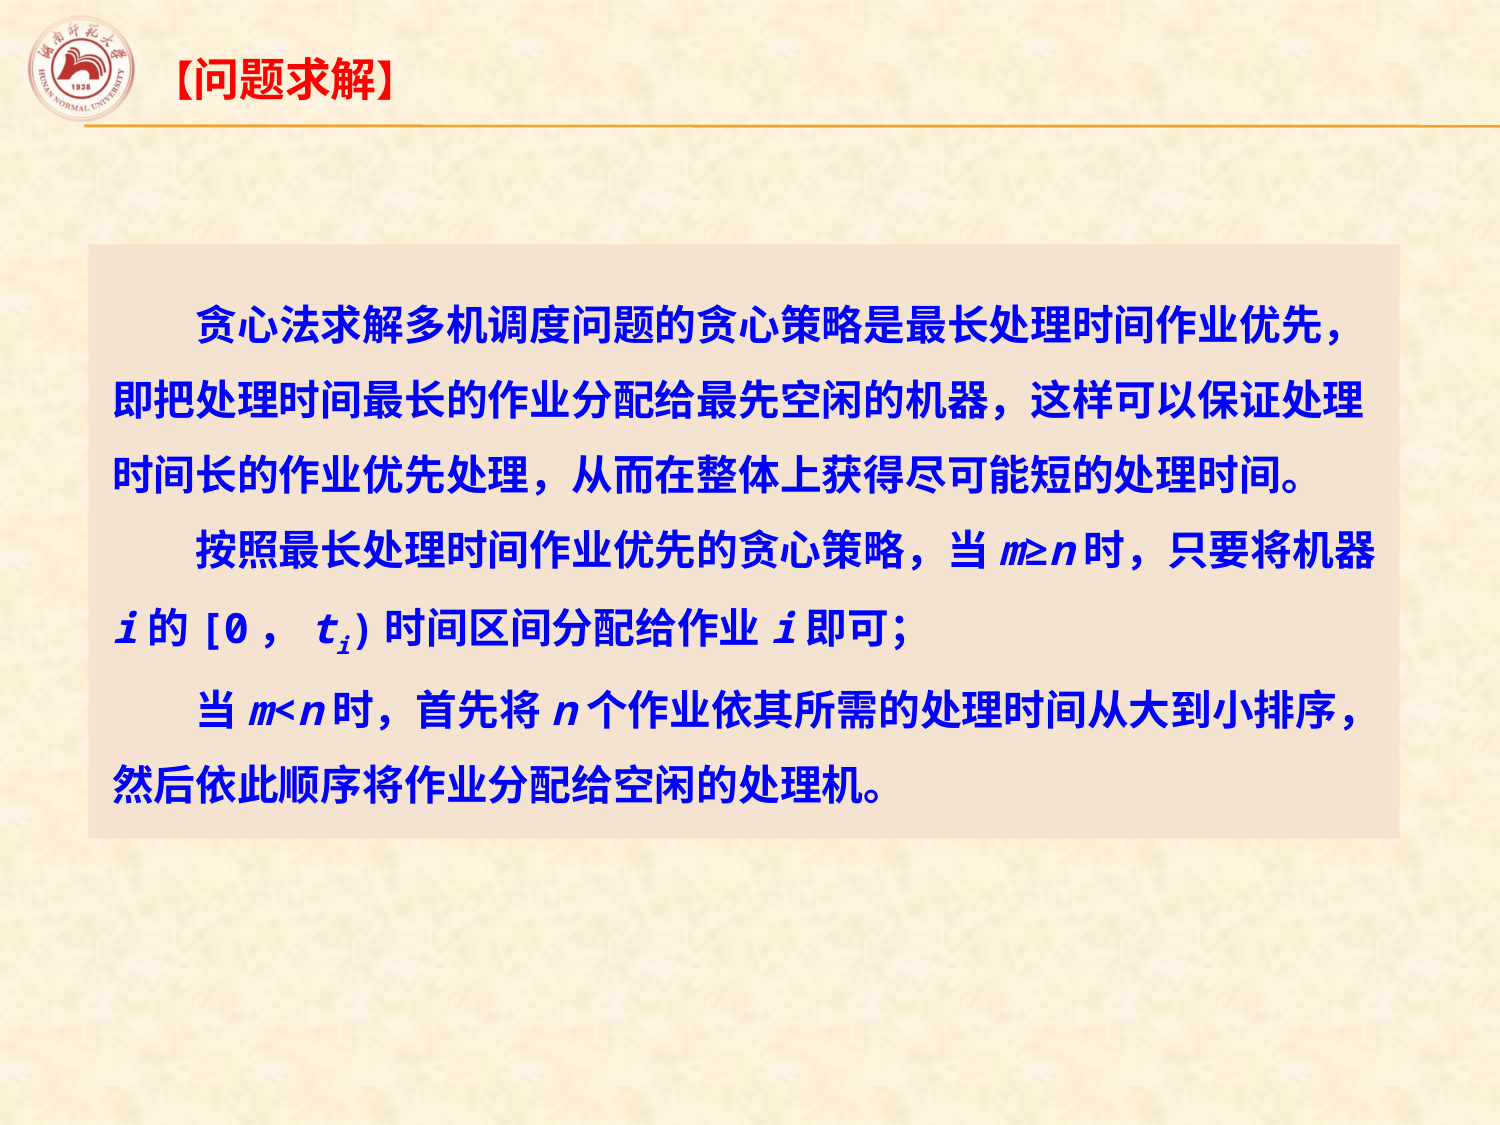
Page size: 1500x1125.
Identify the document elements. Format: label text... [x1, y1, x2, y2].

picture [0, 0, 1500, 1125]
text_box 【问题求解】 [137, 42, 434, 113]
text_box 贪心法求解多机调度问题的贪心策略是最长处理时间作业优先，即把处理时间最长的作业分配给最先空闲的机器，这样可以保证处理时间长的作业优先处理，从而在整体上获得尽可能短的处理时间。 按照最长处理时间作业优先的贪心策略，当m≥n时，只要将机器i的[0，ti)时间区间分配给作业i即可； 当m<n时，首先将n个作业依其所需的处理时间从大到小排序，然后依此顺序将作业分配给空闲的处理机。 [88, 244, 1400, 839]
